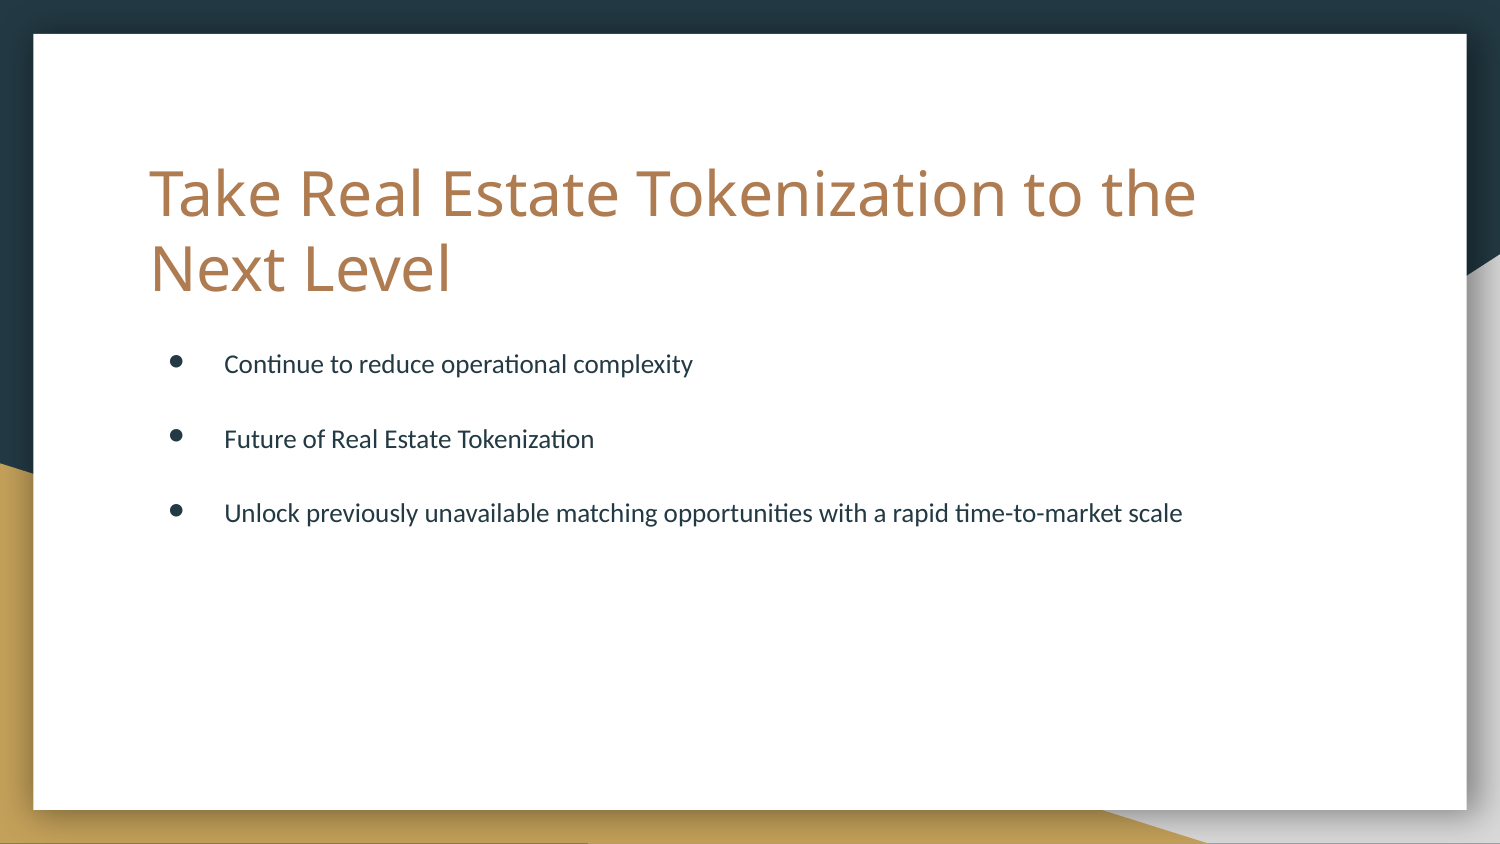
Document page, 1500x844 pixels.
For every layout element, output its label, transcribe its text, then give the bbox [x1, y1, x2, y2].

title Take Real Estate Tokenization to the Next Level [134, 138, 1366, 296]
list Continue to reduce operational complexity Future of Real Estate Tokenization Unlock previously unavailable matching opportunities with a rapid time-to-market scale [134, 326, 1366, 729]
